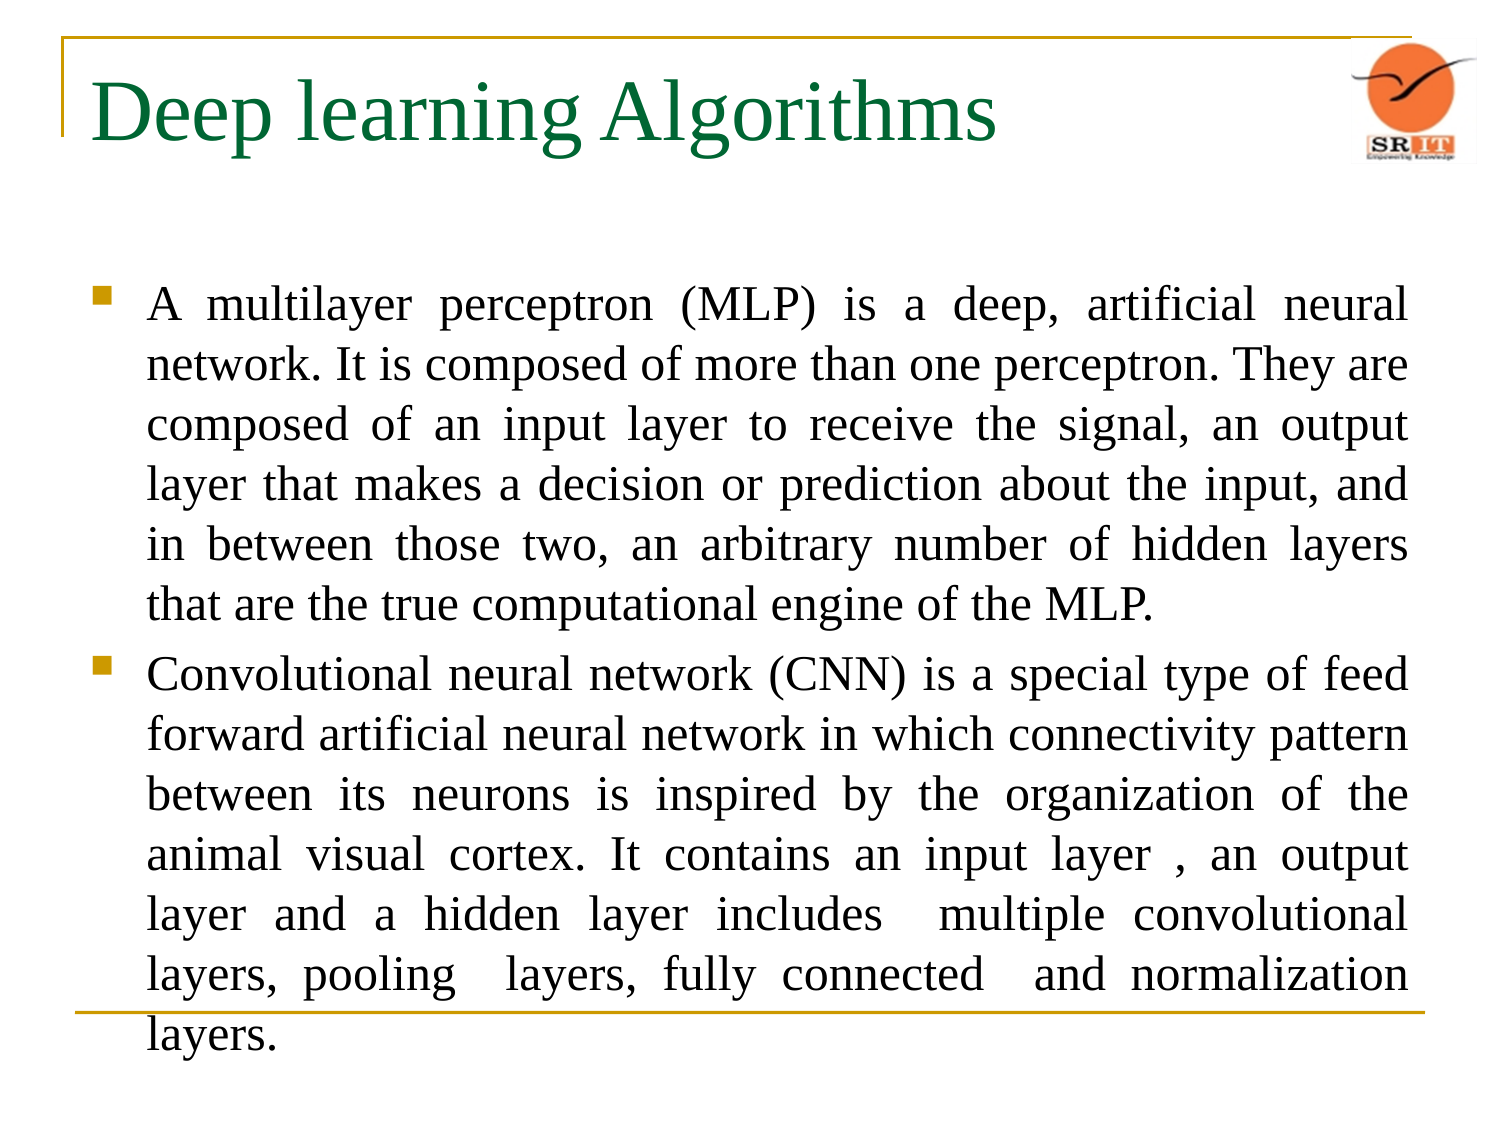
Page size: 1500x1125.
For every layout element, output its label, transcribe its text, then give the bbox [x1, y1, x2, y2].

title Deep learning Algorithms [74, 45, 1426, 233]
list A multilayer perceptron (MLP) is a deep, artificial neural network. It is composed of more than one perceptron. They are composed of an input layer to receive the signal, an output layer that makes a decision or prediction about the input, and in between those two, an arbitrary number of hidden layers that are the true computational engine of the MLP. Convolutional neural network (CNN) is a special type of feed forward artificial neural network in which connectivity pattern between its neurons is inspired by the organization of the animal visual cortex. It contains an input layer , an output layer and a hidden layer includes multiple convolutional layers, pooling layers, fully connected and normalization layers. [74, 262, 1426, 1006]
picture [1350, 37, 1478, 165]
